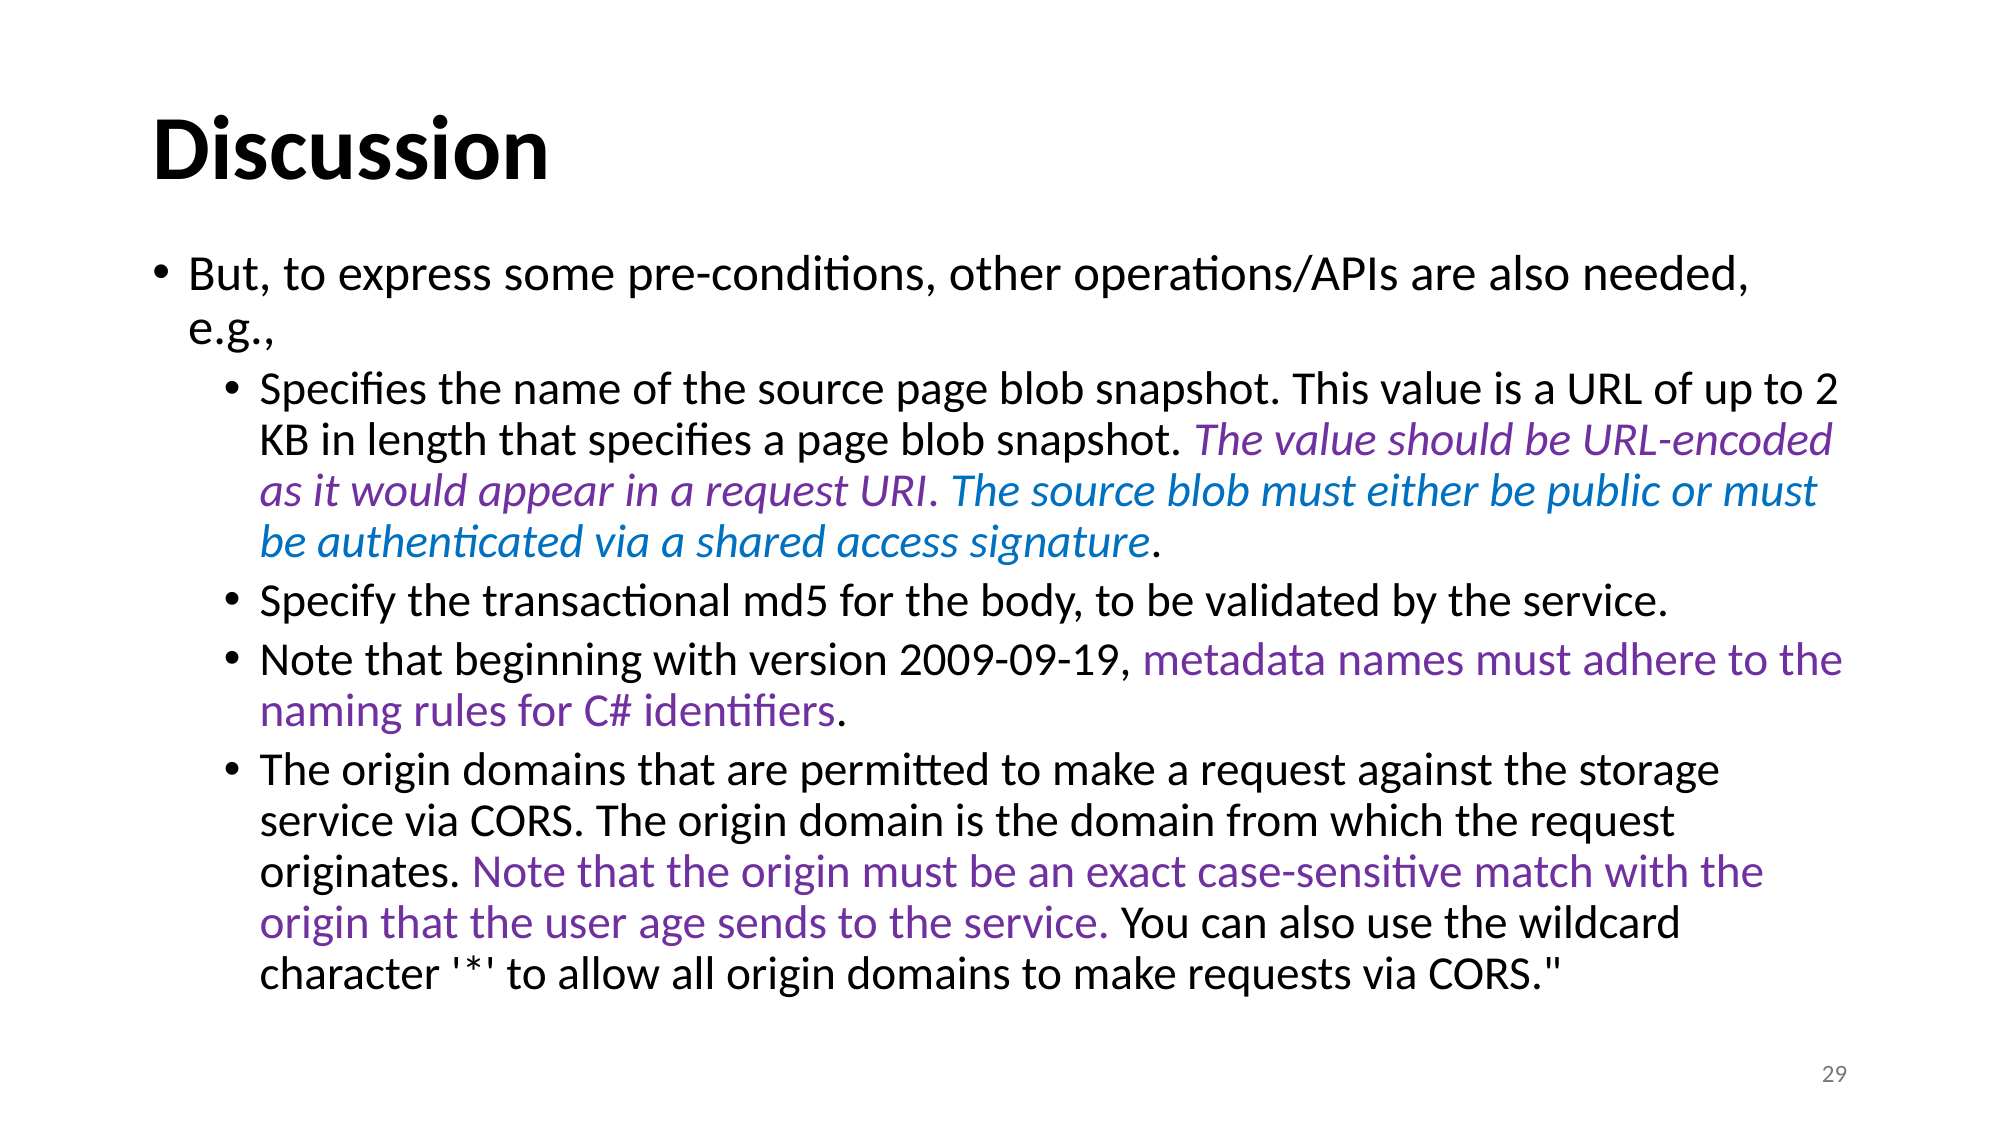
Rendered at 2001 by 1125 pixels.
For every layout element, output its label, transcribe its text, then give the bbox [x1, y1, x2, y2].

list But, to express some pre-conditions, other operations/APIs are also needed, e.g., Specifies the name of the source page blob snapshot. This value is a URL of up to 2 KB in length that specifies a page blob snapshot. The value should be URL-encoded as it would appear in a request URI. The source blob must either be public or must be authenticated via a shared access signature. Specify the transactional md5 for the body, to be validated by the service. Note that beginning with version 2009-09-19, metadata names must adhere to the naming rules for C# identifiers. The origin domains that are permitted to make a request against the storage service via CORS. The origin domain is the domain from which the request originates. Note that the origin must be an exact case-sensitive match with the origin that the user age sends to the service. You can also use the wildcard character '*' to allow all origin domains to make requests via CORS." [137, 239, 1863, 1014]
slide_number 29 [1412, 1042, 1863, 1103]
title Discussion [137, 59, 1863, 239]
